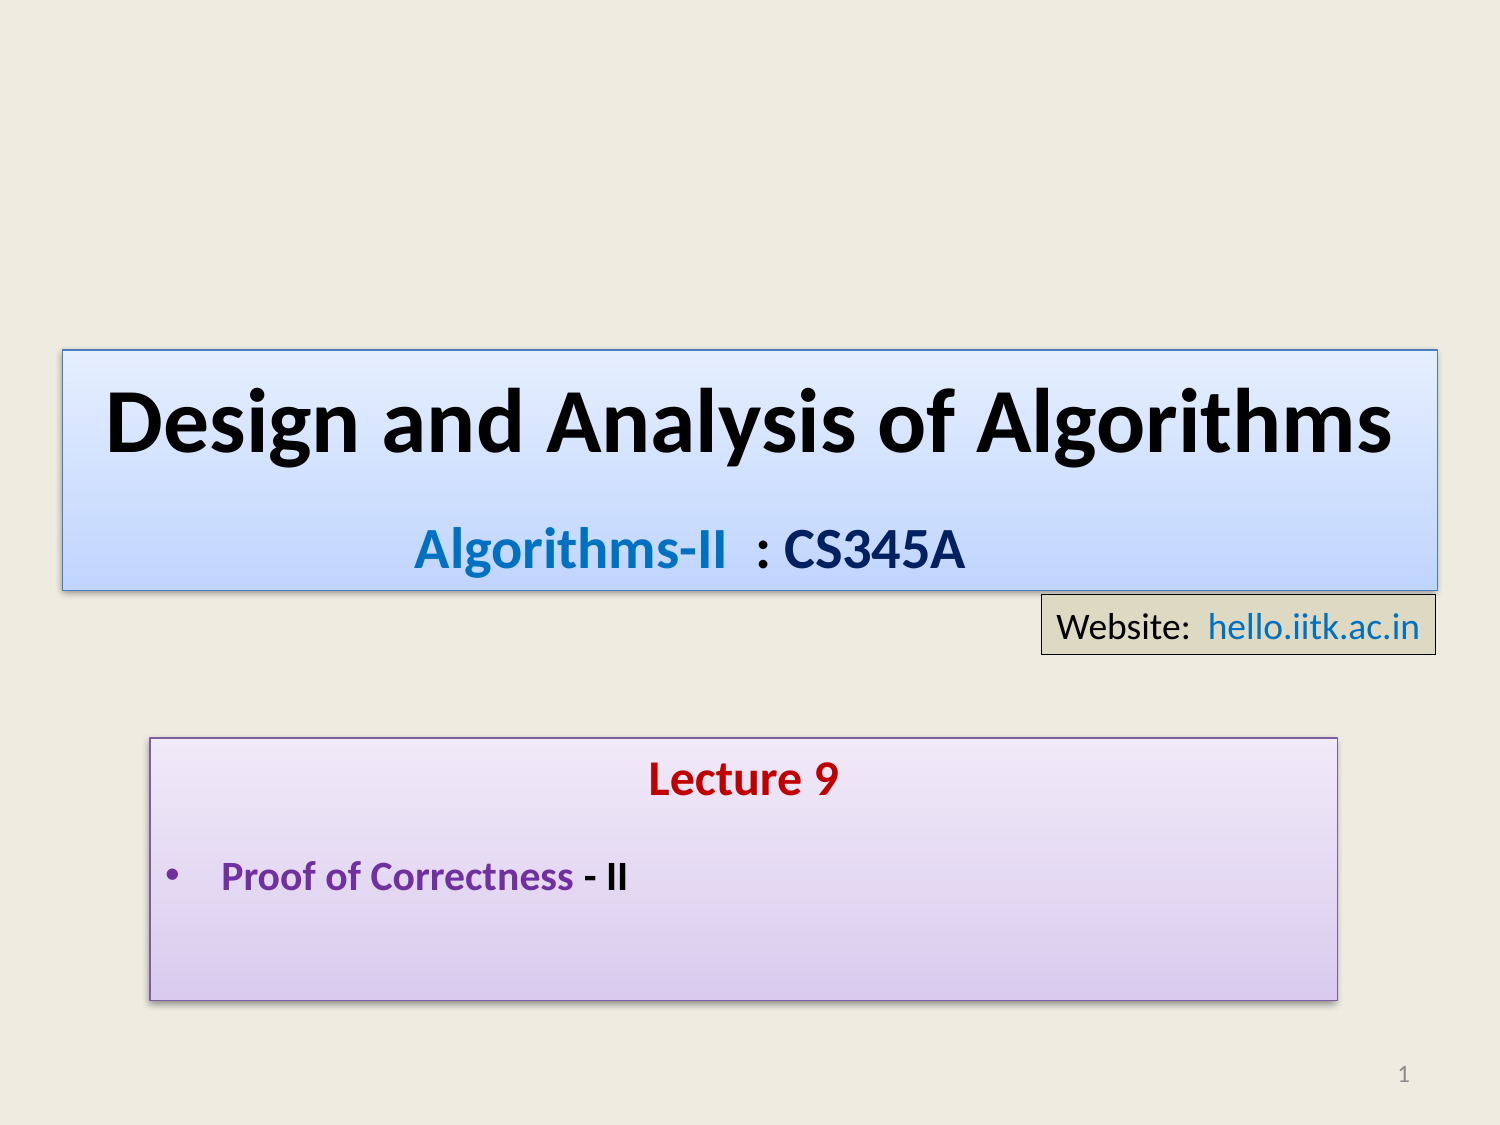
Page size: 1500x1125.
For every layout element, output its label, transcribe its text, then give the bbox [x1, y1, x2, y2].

text_box Algorithms-II : CS345A [399, 502, 1100, 588]
title Design and Analysis of Algorithms [62, 349, 1438, 591]
slide_number 1 [1074, 1042, 1425, 1103]
subtitle Lecture 9 Proof of Correctness - II [149, 737, 1338, 1001]
text_box Website: hello.iitk.ac.in [1041, 594, 1436, 655]
